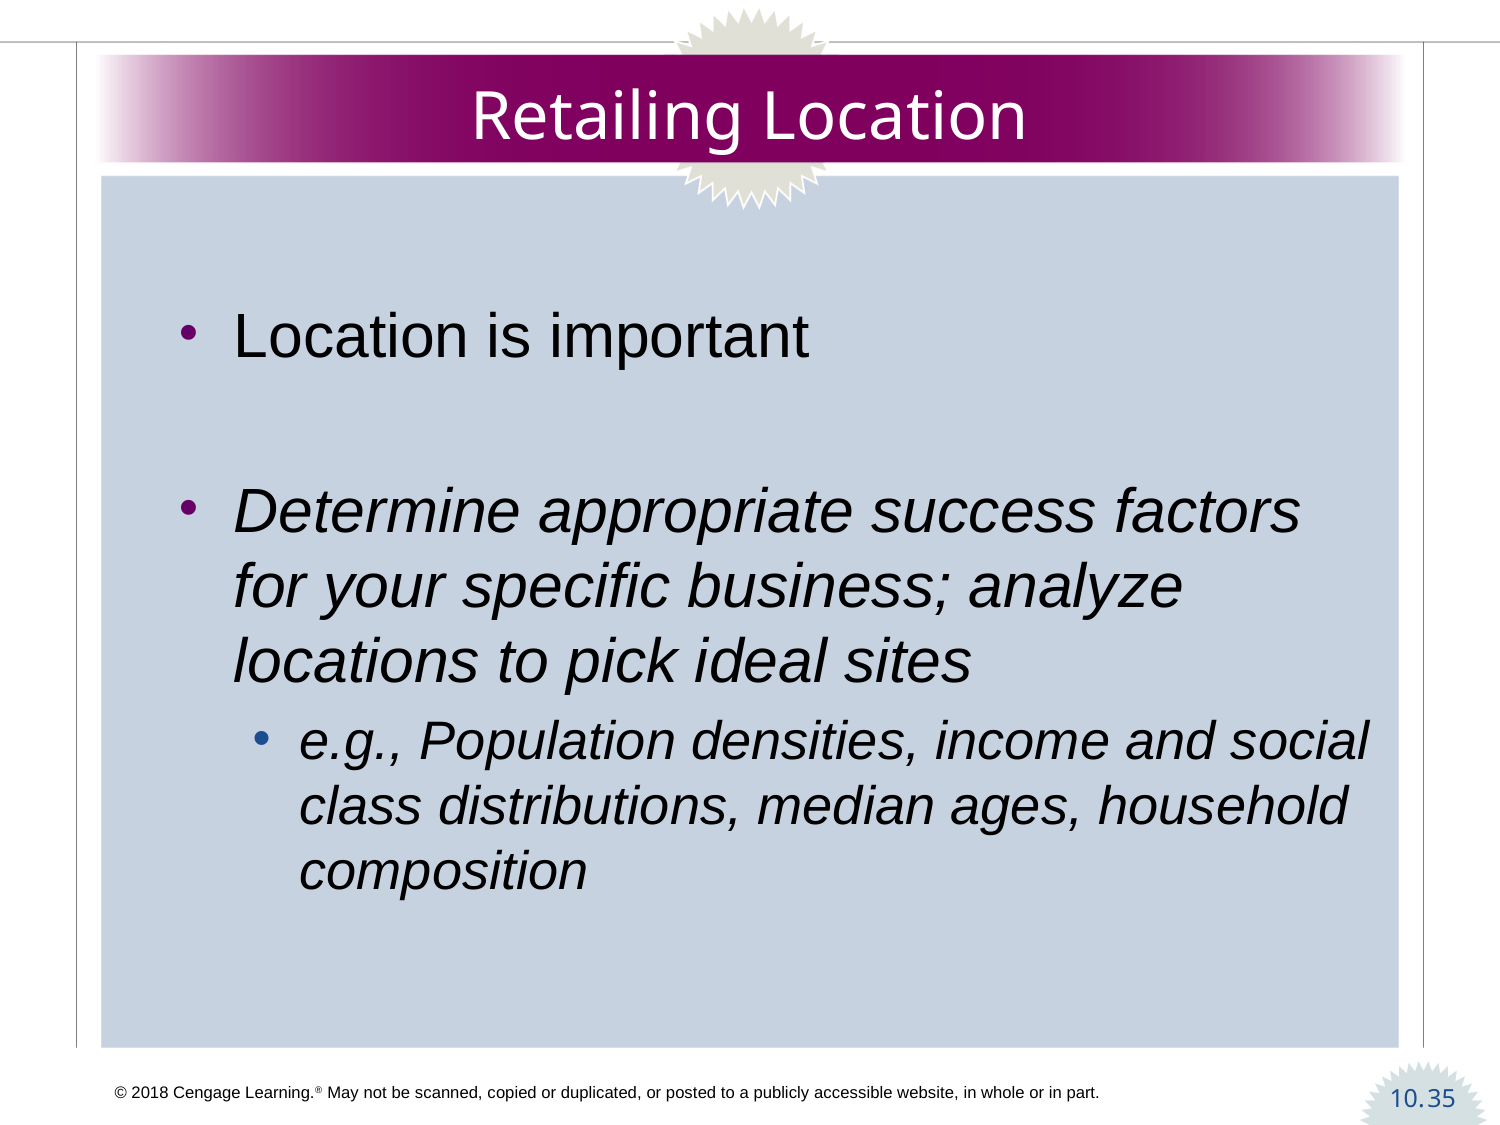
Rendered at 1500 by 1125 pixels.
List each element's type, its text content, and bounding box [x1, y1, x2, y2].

title Retailing Location [99, 62, 1401, 163]
picture [0, 0, 1500, 1125]
list Location is important Determine appropriate success factors for your specific business; analyze locations to pick ideal sites e.g., Population densities, income and social class distributions, median ages, household composition [162, 287, 1388, 1001]
